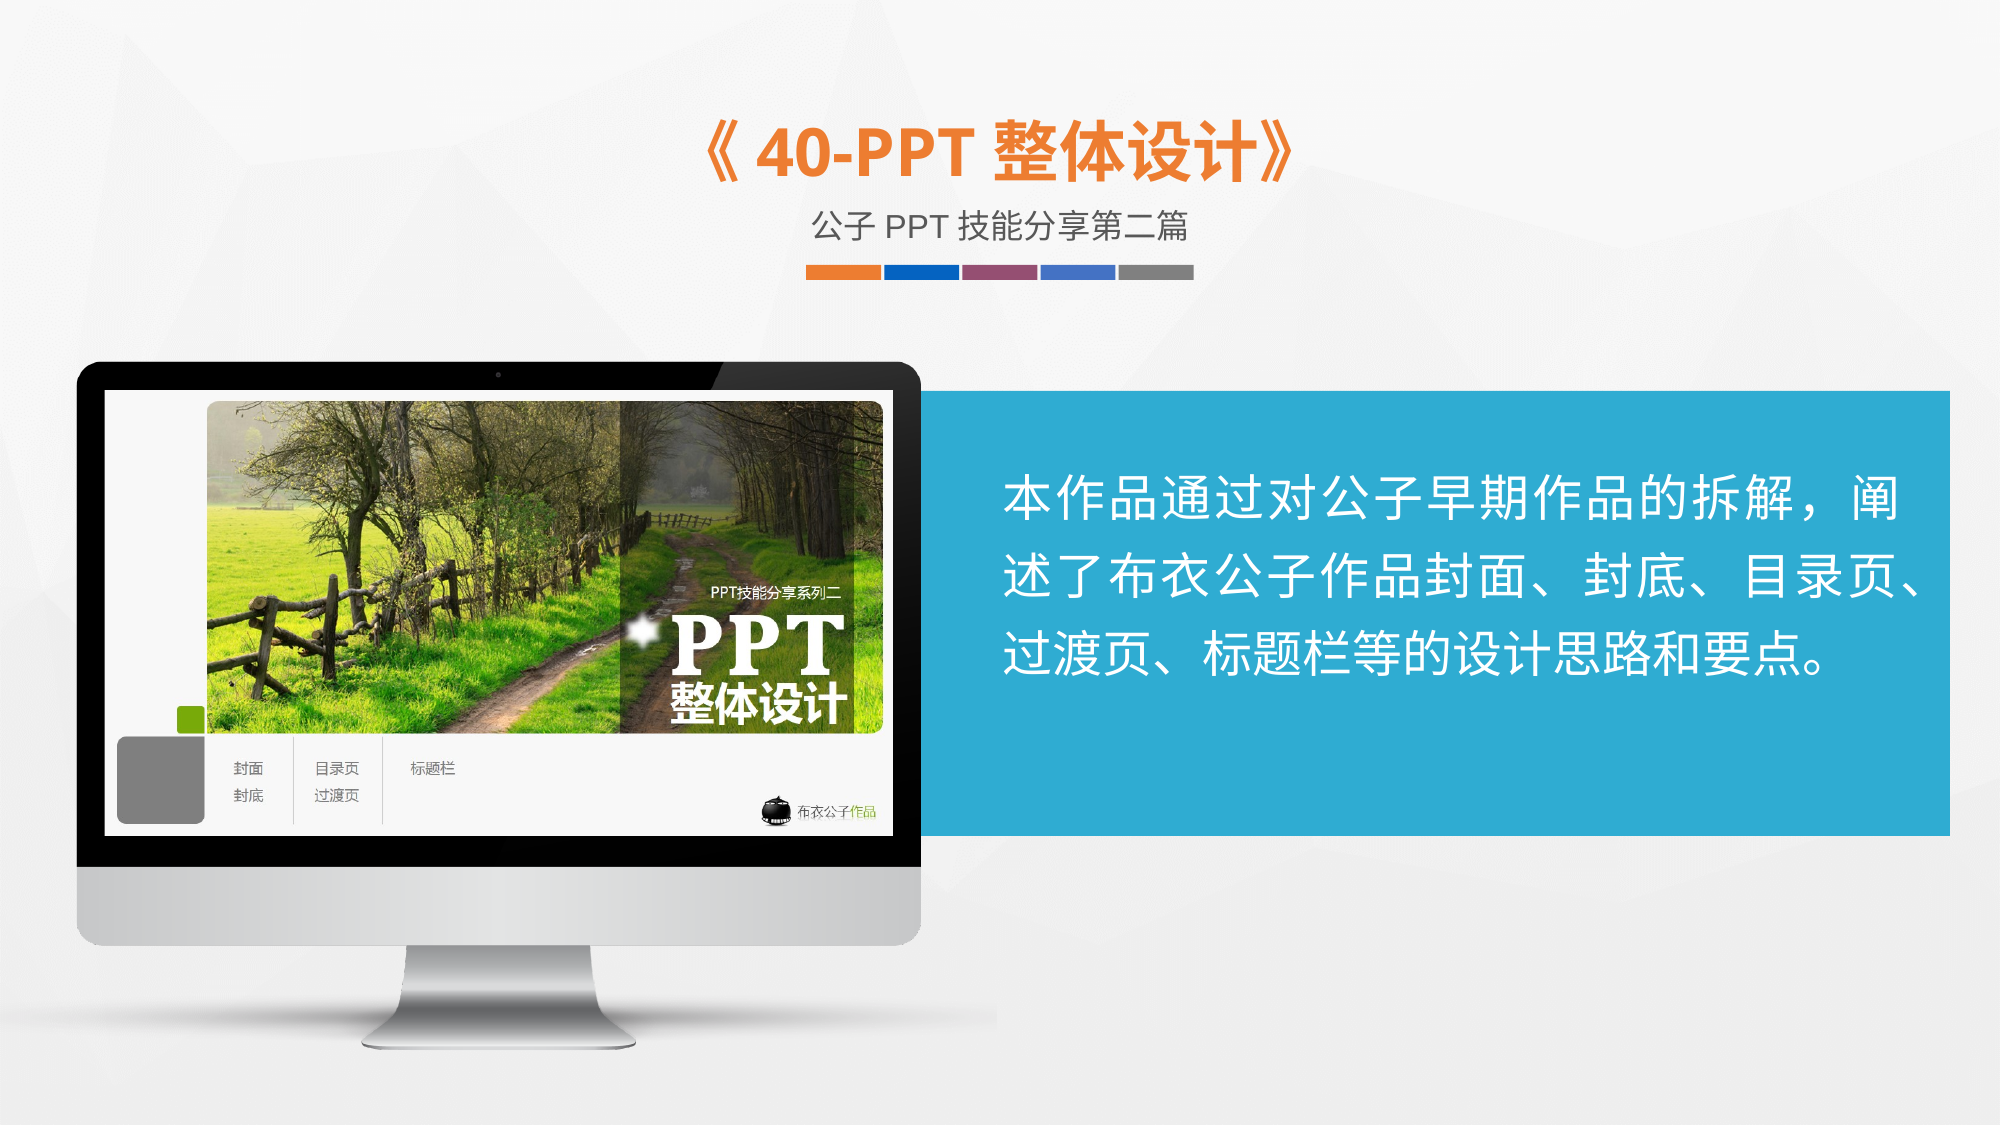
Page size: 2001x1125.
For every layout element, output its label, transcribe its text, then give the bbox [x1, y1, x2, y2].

list 公子PPT技能分享第二篇 [0, 202, 2000, 255]
picture [0, 324, 997, 1087]
list 《40-PPT整体设计》 [0, 111, 2000, 200]
text_box 本作品通过对公子早期作品的拆解，阐述了布衣公子作品封面、封底、目录页、过渡页、标题栏等的设计思路和要点。 [987, 441, 1916, 690]
